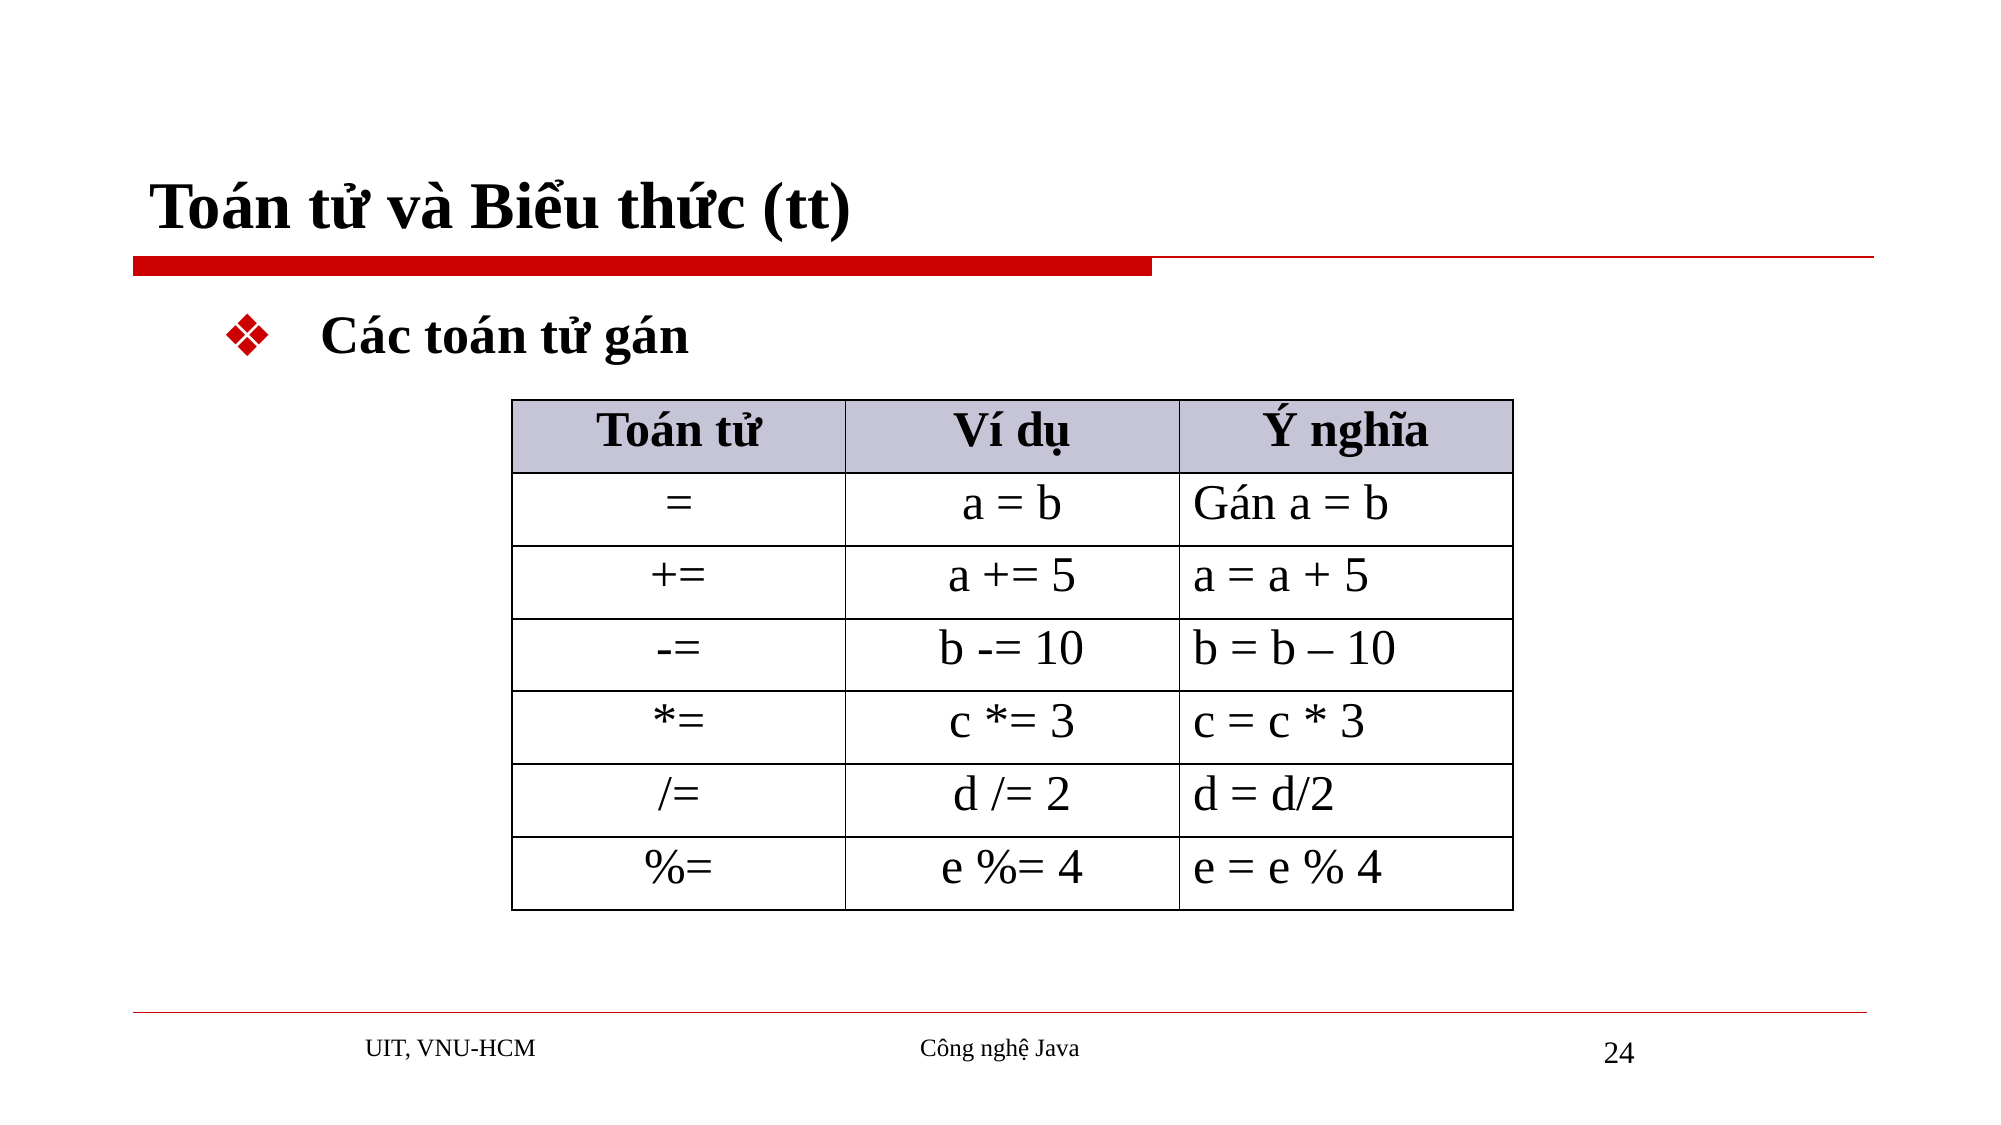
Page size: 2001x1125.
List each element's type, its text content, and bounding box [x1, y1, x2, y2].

table_cell b = b – 10 [1180, 620, 1512, 690]
table_header Ví dụ [846, 401, 1179, 472]
table_cell b -= 10 [846, 620, 1179, 690]
text_box Công nghệ Java [762, 1024, 1238, 1103]
table_cell a += 5 [846, 547, 1179, 618]
table_cell e = e % 4 [1180, 838, 1512, 909]
table_cell %= [513, 838, 845, 909]
table_cell = [513, 474, 845, 545]
table_cell Gán a = b [1180, 474, 1512, 545]
list Các toán tử gán [134, 287, 1879, 988]
table_cell c *= 3 [846, 692, 1179, 763]
table_cell *= [513, 692, 845, 763]
table_cell d = d/2 [1180, 765, 1512, 836]
table_cell c = c * 3 [1180, 692, 1512, 763]
text_box 24 [1325, 1024, 1650, 1103]
table_cell a = a + 5 [1180, 547, 1512, 618]
table_cell a = b [846, 474, 1179, 545]
table_cell /= [513, 765, 845, 836]
table_cell += [513, 547, 845, 618]
text_box UIT, VNU-HCM [350, 1024, 675, 1103]
table_cell -= [513, 620, 845, 690]
table_header Toán tử [513, 401, 845, 472]
table_cell d /= 2 [846, 765, 1179, 836]
title Toán tử và Biểu thức (tt) [134, 50, 1879, 250]
table_cell e %= 4 [846, 838, 1179, 909]
table_header Ý nghĩa [1180, 401, 1512, 472]
